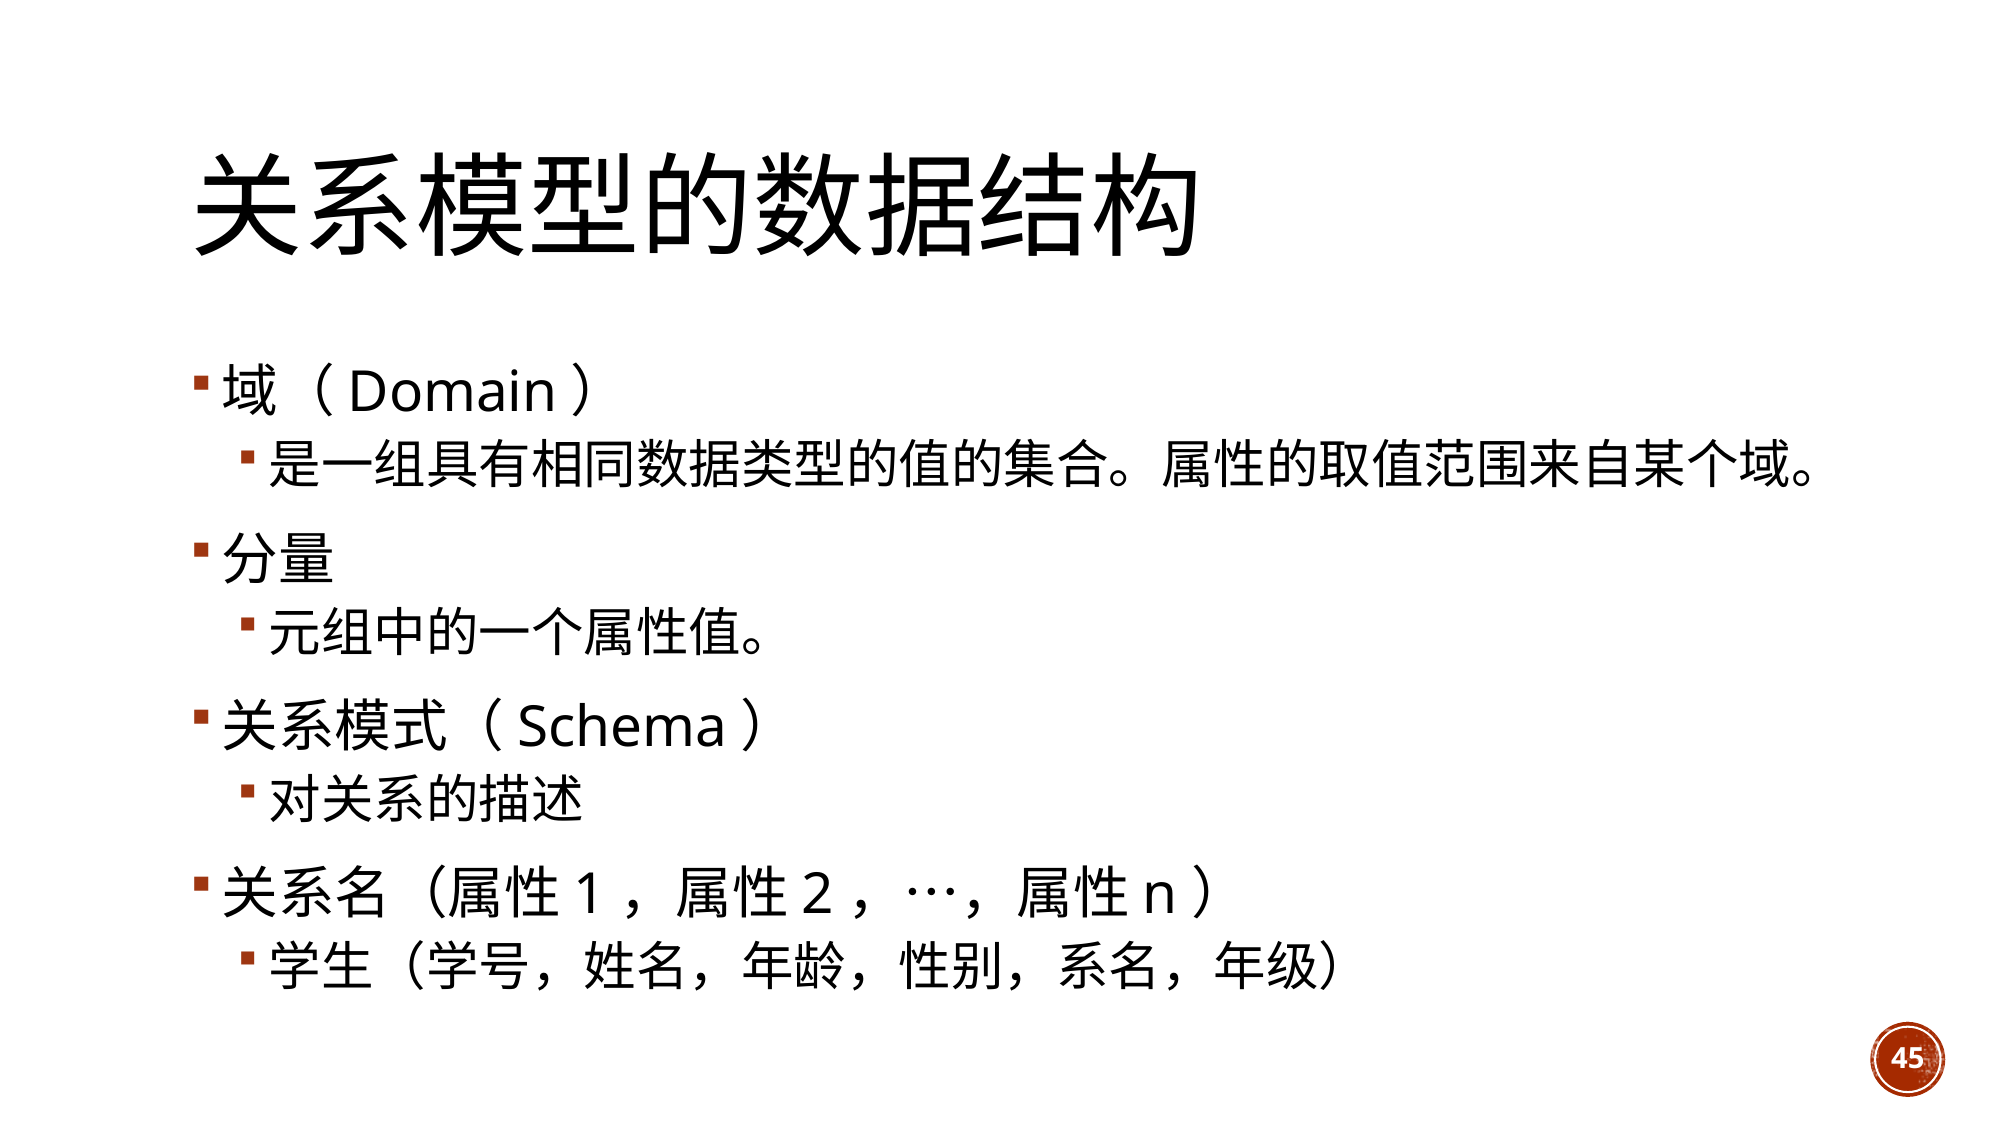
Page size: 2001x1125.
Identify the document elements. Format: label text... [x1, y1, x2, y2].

list 域（Domain） 是一组具有相同数据类型的值的集合。属性的取值范围来自某个域。 分量 元组中的一个属性值。 关系模式（Schema） 对关系的描述 关系名（属性1，属性2，…，属性n） 学生（学号，姓名，年龄，性别，系名，年级） [175, 348, 1826, 1013]
slide_number 45 [1855, 1028, 1961, 1089]
title 关系模型的数据结构 [175, 79, 1826, 344]
